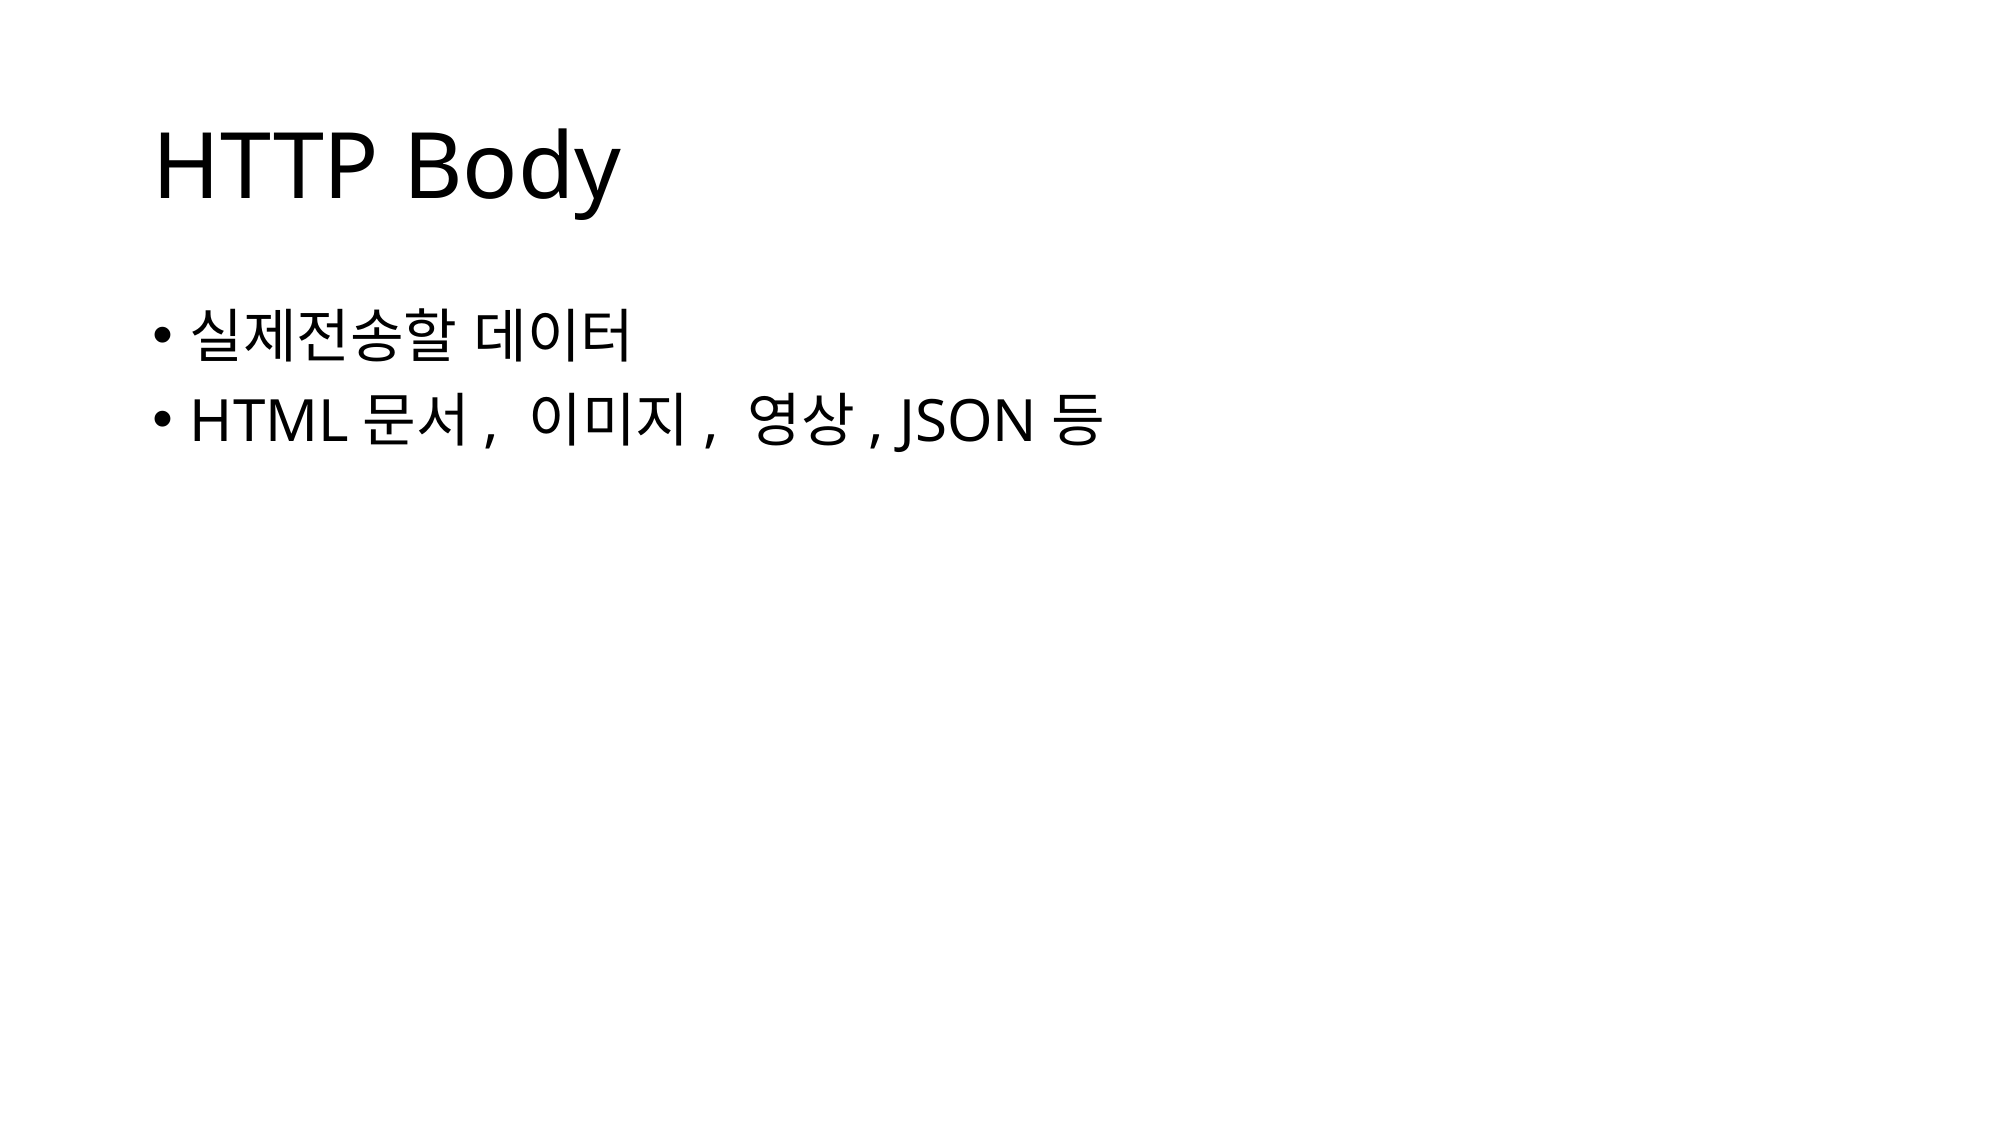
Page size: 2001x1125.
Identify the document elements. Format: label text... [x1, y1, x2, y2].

list 실제전송할 데이터 HTML문서, 이미지, 영상, JSON등 [137, 299, 1863, 1014]
title HTTP Body [137, 59, 1863, 278]
